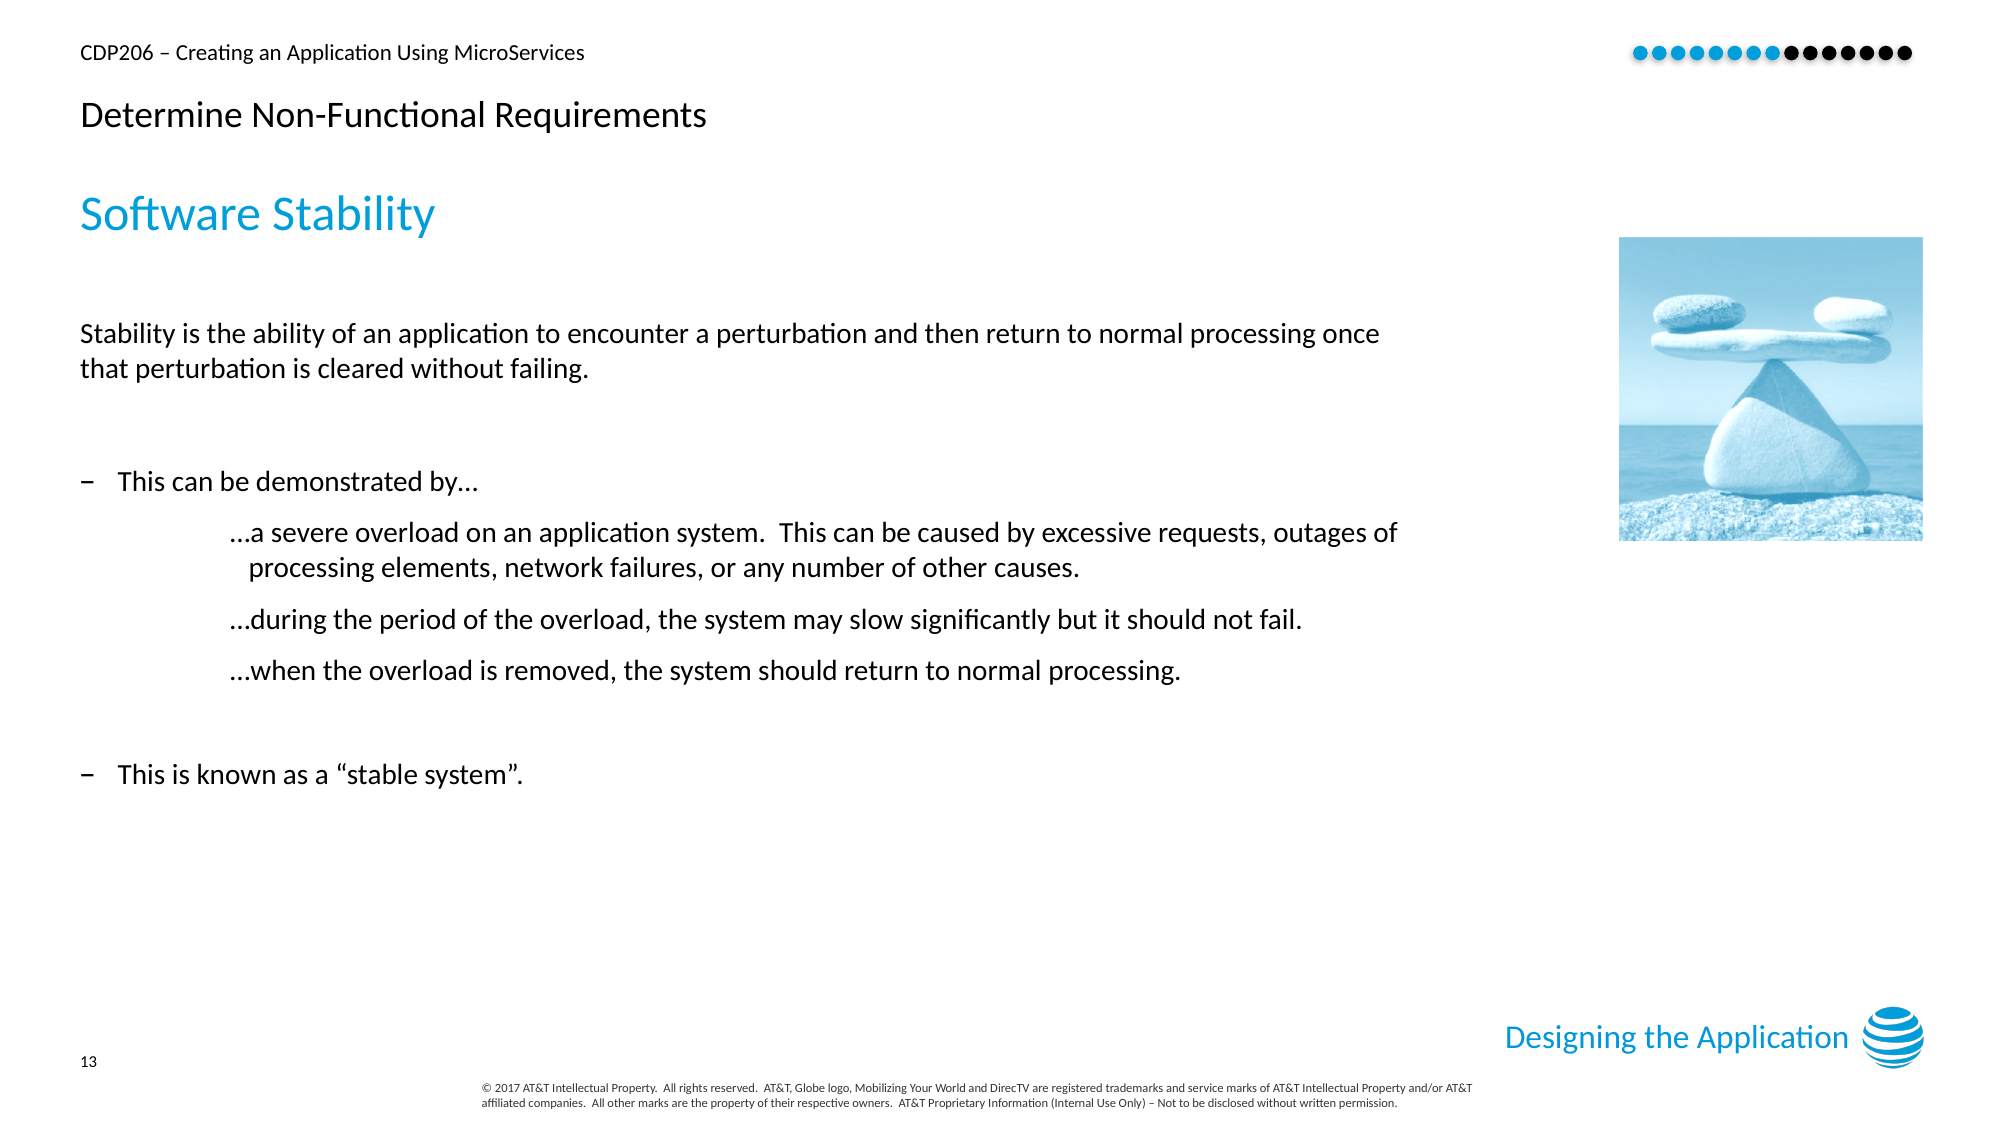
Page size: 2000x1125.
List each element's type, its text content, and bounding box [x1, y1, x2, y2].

text_box [1783, 44, 1800, 62]
list Software Stability Stability is the ability of an application to encounter a perturbation and then return to normal processing once that perturbation is cleared without failing. This can be demonstrated by… …a severe overload on an application system. This can be caused by excessive requests, outages of processing elements, network failures, or any number of other causes. …during the period of the overload, the system may slow significantly but it should not fail. …when the overload is removed, the system should return to normal processing. This is known as a “stable system”. [80, 186, 1408, 977]
text_box [1764, 44, 1781, 62]
text_box [1878, 44, 1894, 62]
text_box [1670, 44, 1687, 62]
picture [1616, 235, 1924, 543]
text_box [1708, 44, 1725, 62]
title Determine Non-Functional Requirements [80, 85, 1920, 142]
text_box [1859, 44, 1876, 62]
text_box [1802, 44, 1818, 62]
text_box [1897, 44, 1913, 62]
text_box [1689, 44, 1706, 62]
text_box [1821, 44, 1838, 62]
text_box [1745, 44, 1762, 62]
text_box [1726, 44, 1743, 62]
text_box [1651, 44, 1668, 62]
text_box [1840, 44, 1857, 62]
text_box [1632, 44, 1649, 62]
text_box Designing the Application [1489, 1007, 1865, 1063]
slide_number 13 [80, 1049, 129, 1087]
